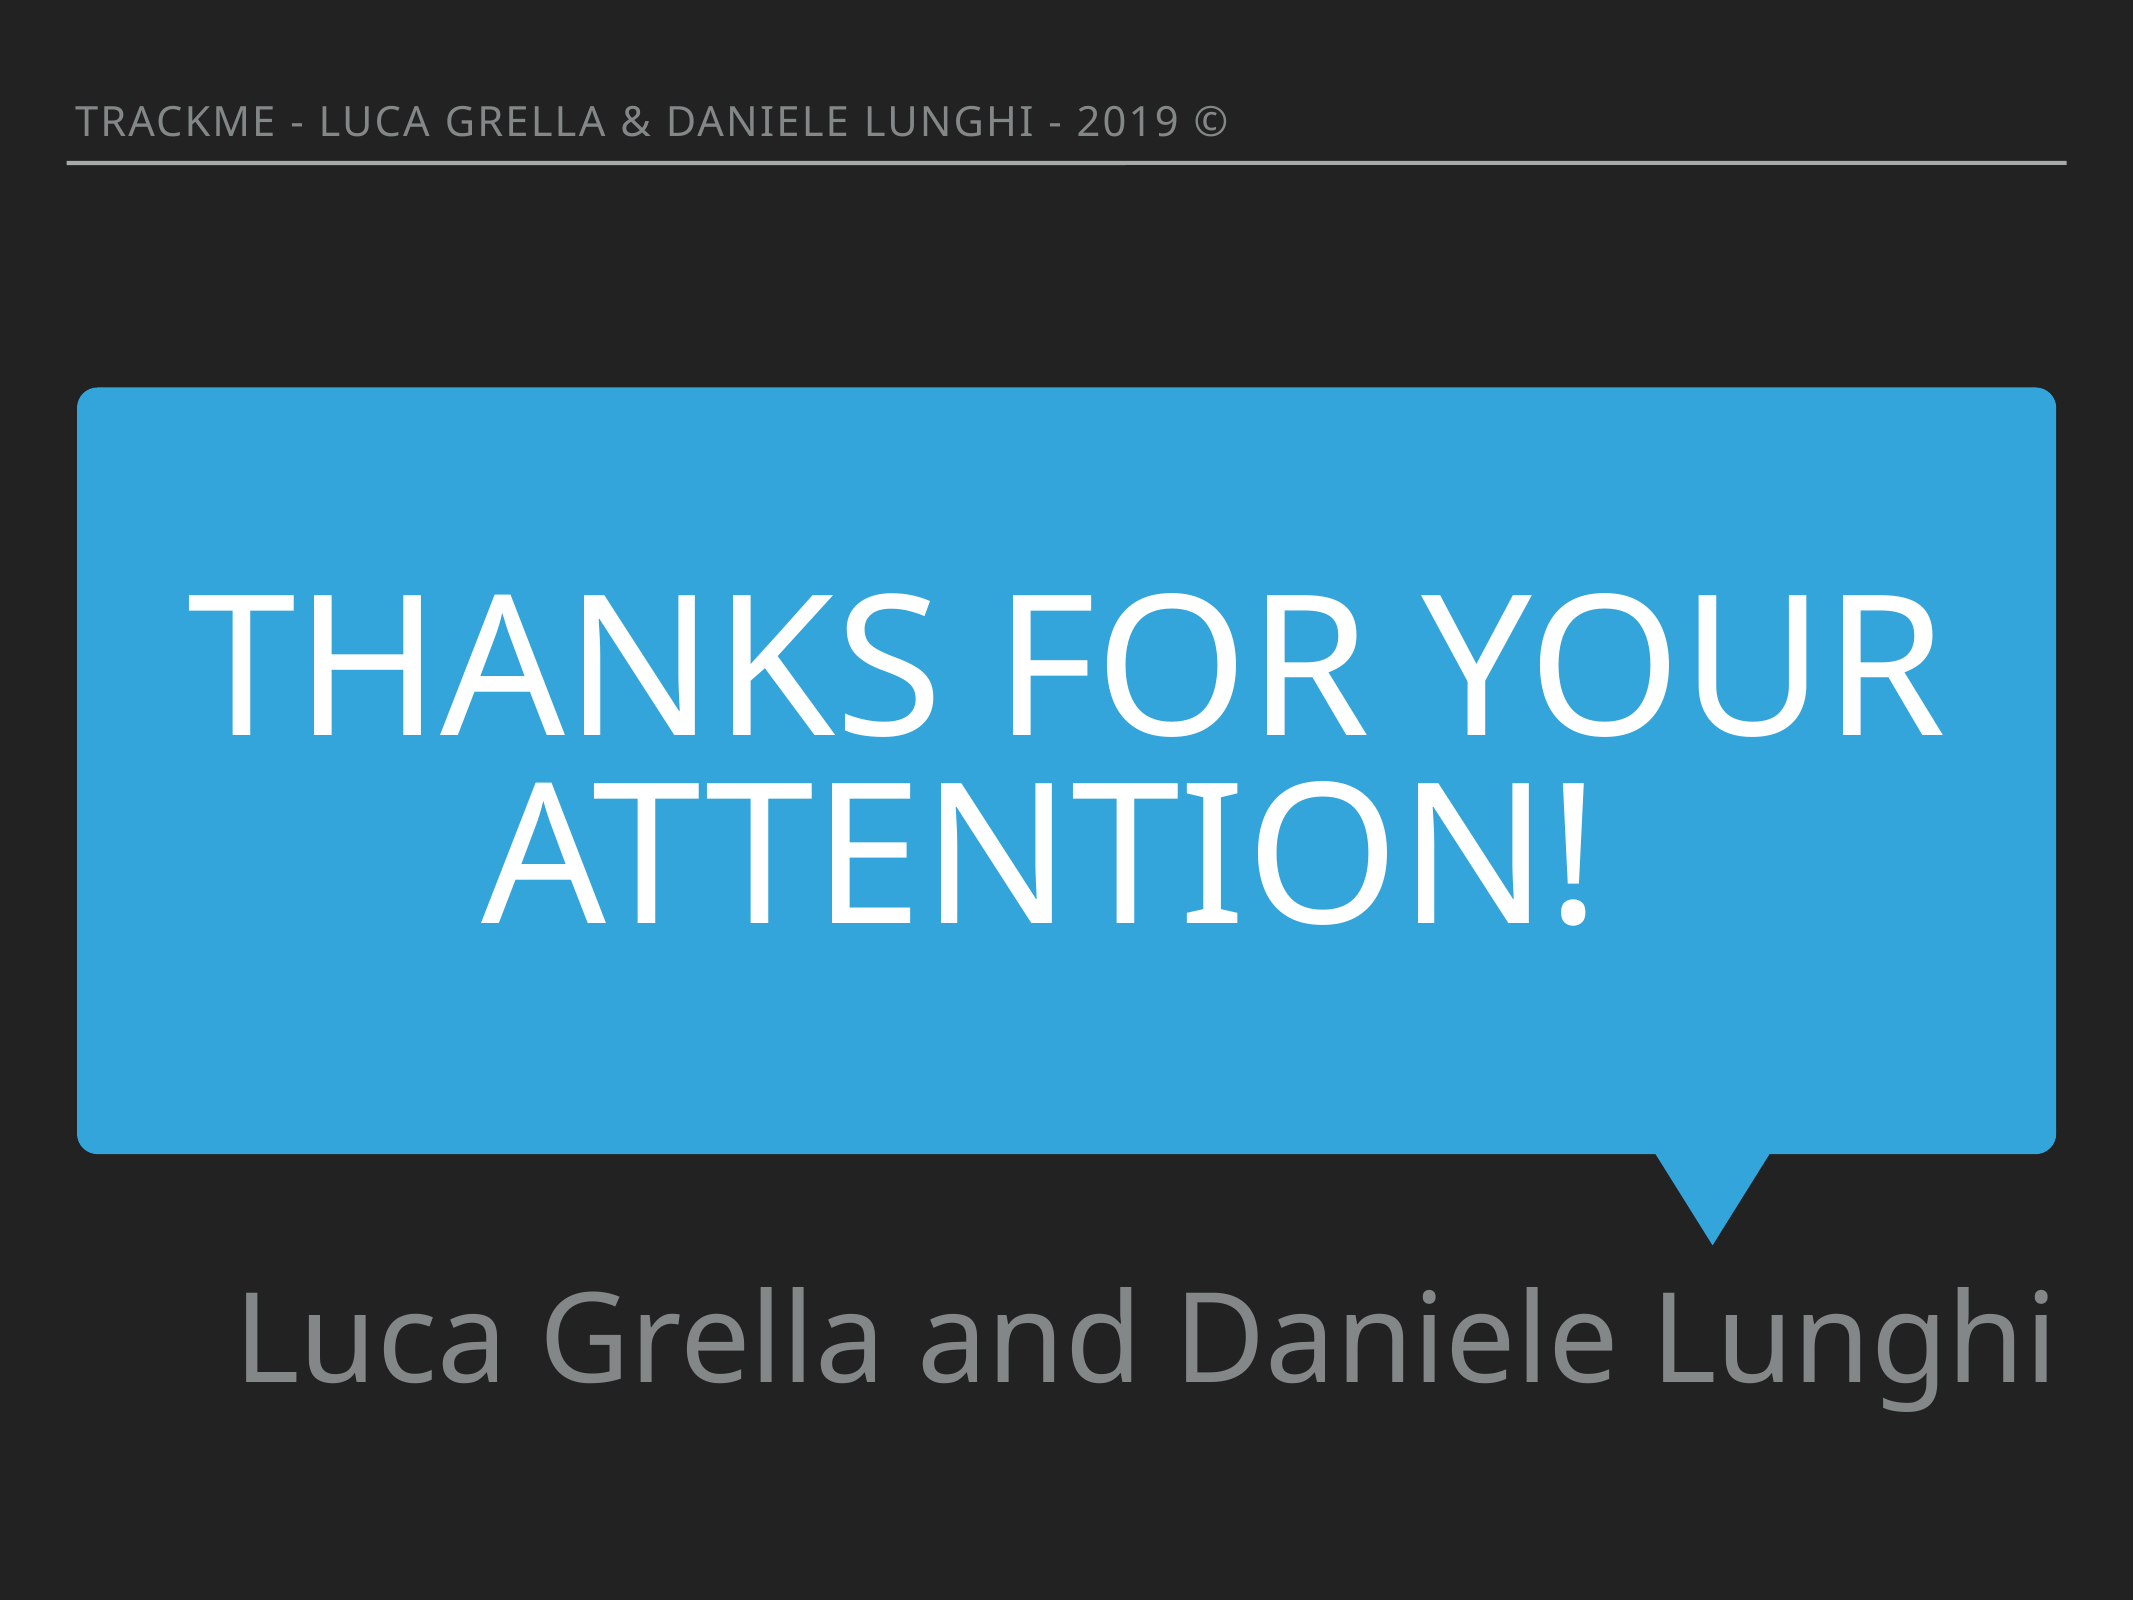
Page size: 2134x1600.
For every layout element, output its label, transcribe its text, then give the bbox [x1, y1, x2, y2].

list thanks for your attention! [145, 576, 1988, 987]
list Luca Grella and Daniele Lunghi [66, 1277, 2068, 1420]
text_box trackme - luca Grella & daniele lunghi - 2019 © [66, 108, 1900, 150]
